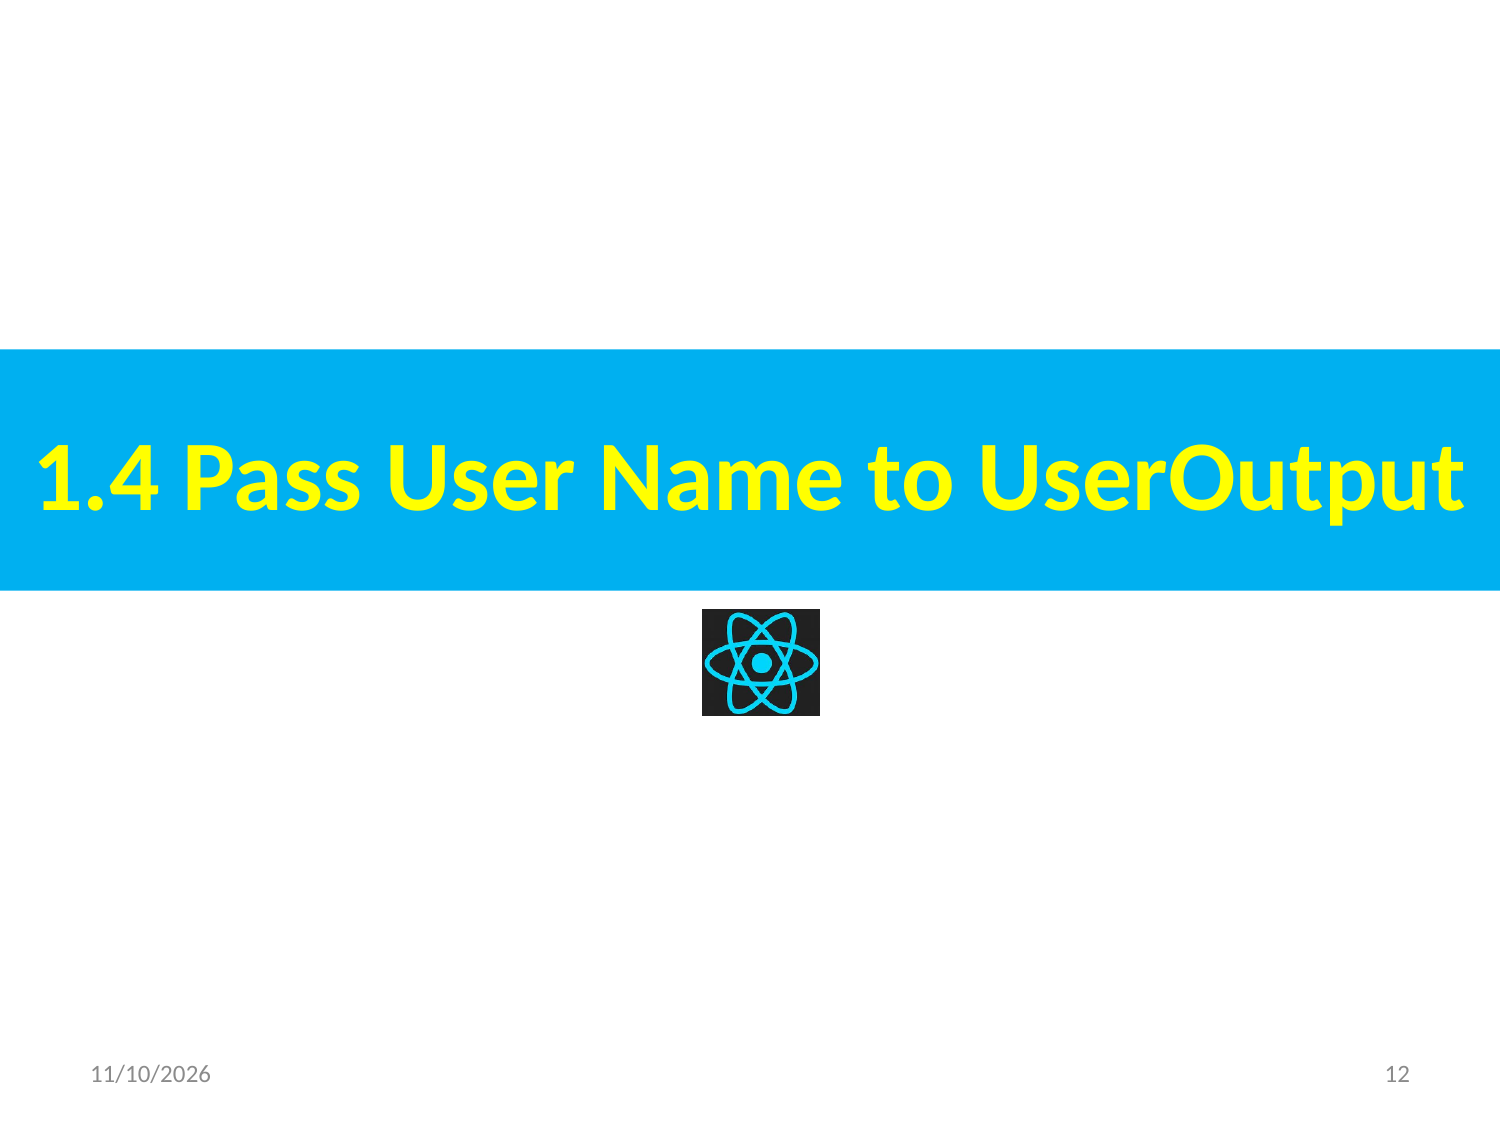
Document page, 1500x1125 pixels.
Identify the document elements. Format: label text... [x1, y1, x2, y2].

picture [702, 609, 821, 716]
title 1.4 Pass User Name to UserOutput [0, 349, 1500, 591]
slide_number 12 [1074, 1042, 1425, 1103]
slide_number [75, 1042, 425, 1103]
